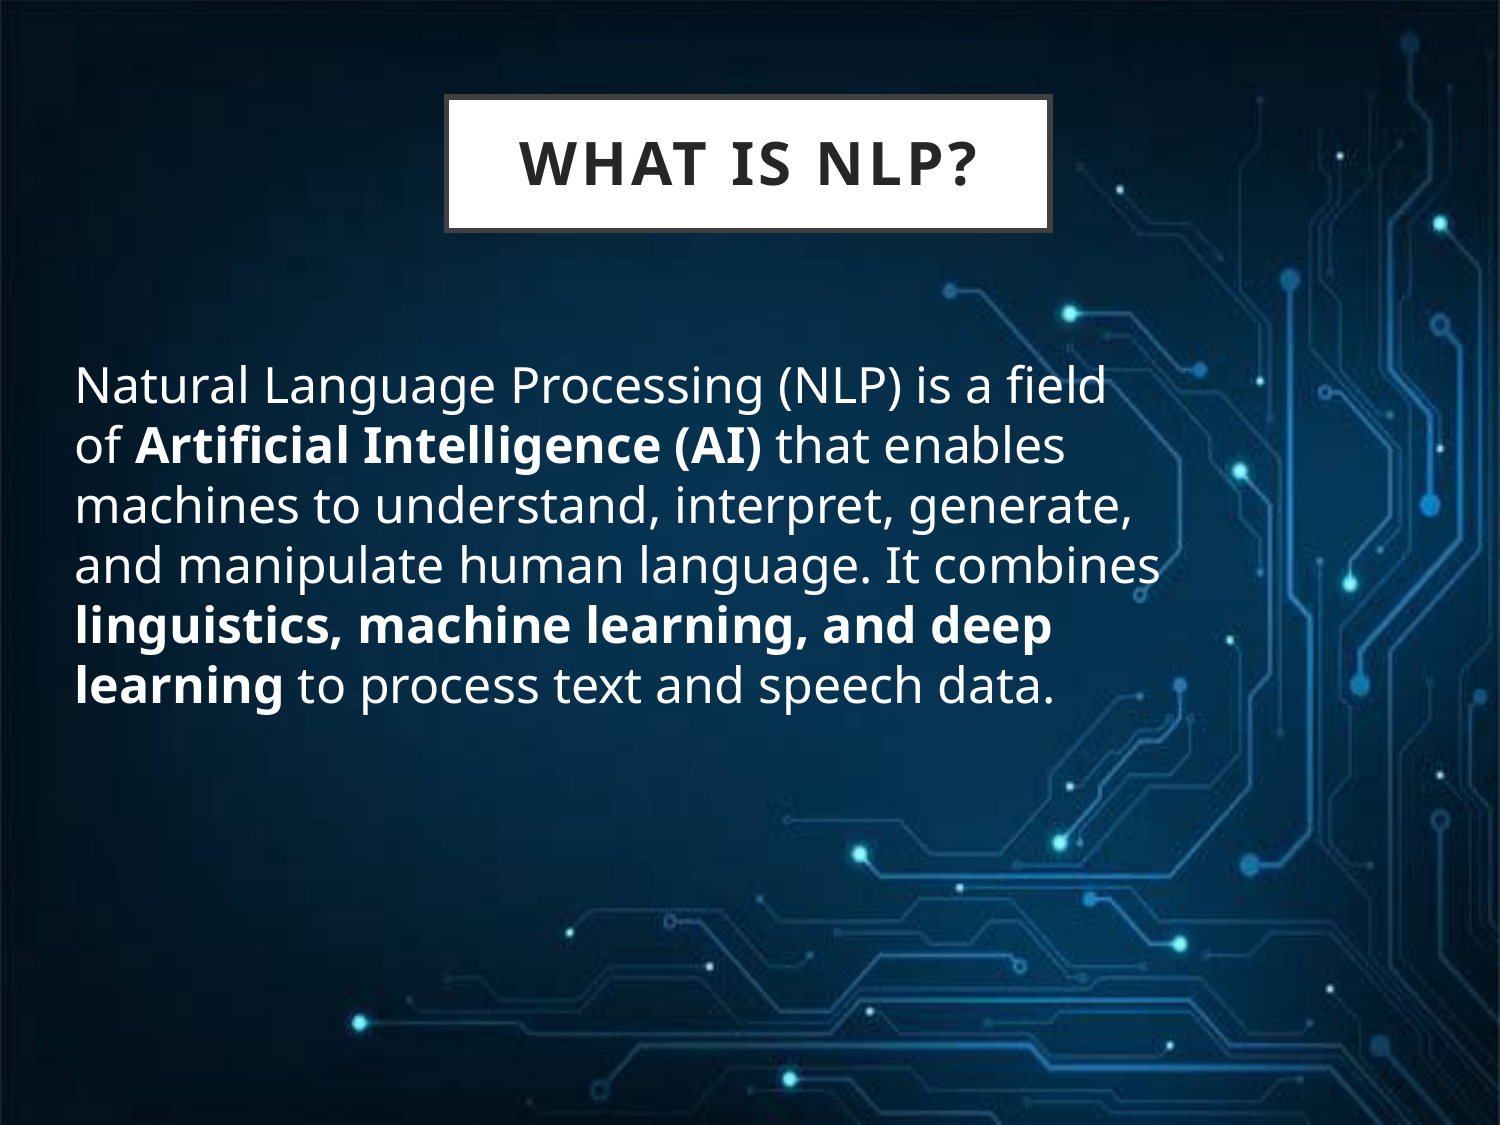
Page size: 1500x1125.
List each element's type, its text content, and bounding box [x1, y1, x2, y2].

title WHAT IS NLP? [444, 94, 1053, 233]
picture [0, 0, 1500, 1125]
list Natural Language Processing (NLP) is a field of Artificial Intelligence (AI) that enables machines to understand, interpret, generate, and manipulate human language. It combines linguistics, machine learning, and deep learning to process text and speech data. [59, 345, 1185, 855]
